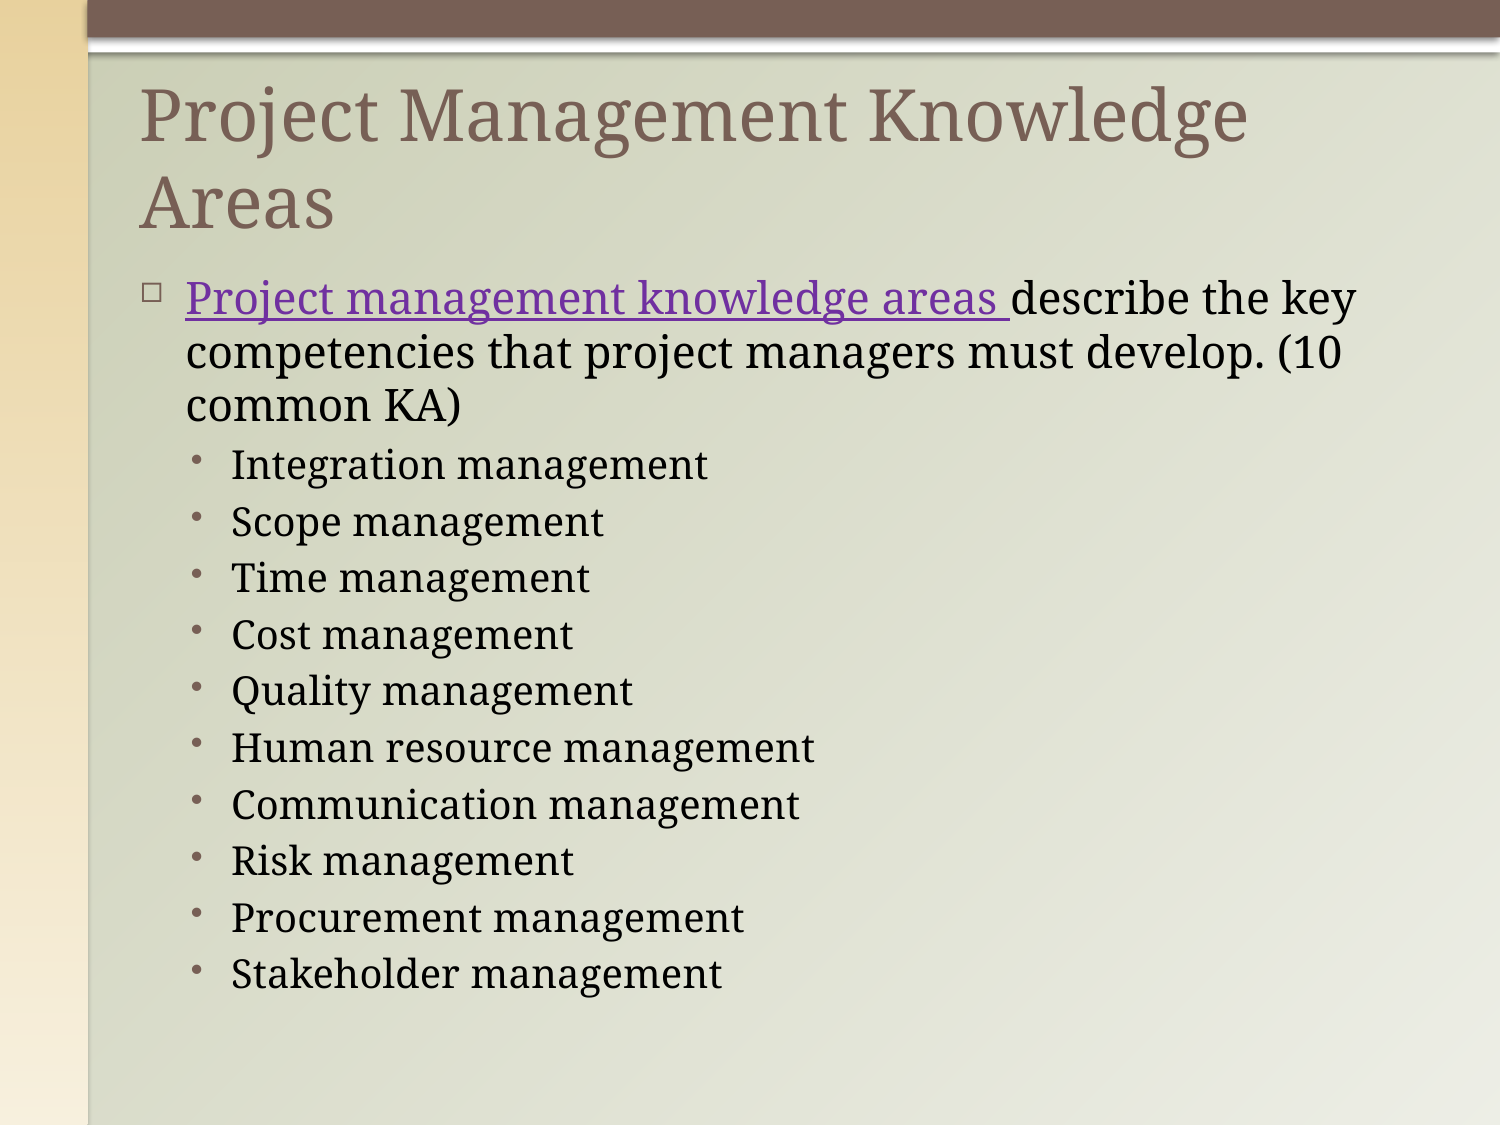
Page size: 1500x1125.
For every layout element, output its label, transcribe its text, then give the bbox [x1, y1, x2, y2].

list Project management knowledge areas describe the key competencies that project managers must develop. (10 common KA) Integration management Scope management Time management Cost management Quality management Human resource management Communication management Risk management Procurement management Stakeholder management [125, 262, 1438, 1013]
title Project Management Knowledge Areas [125, 62, 1438, 250]
